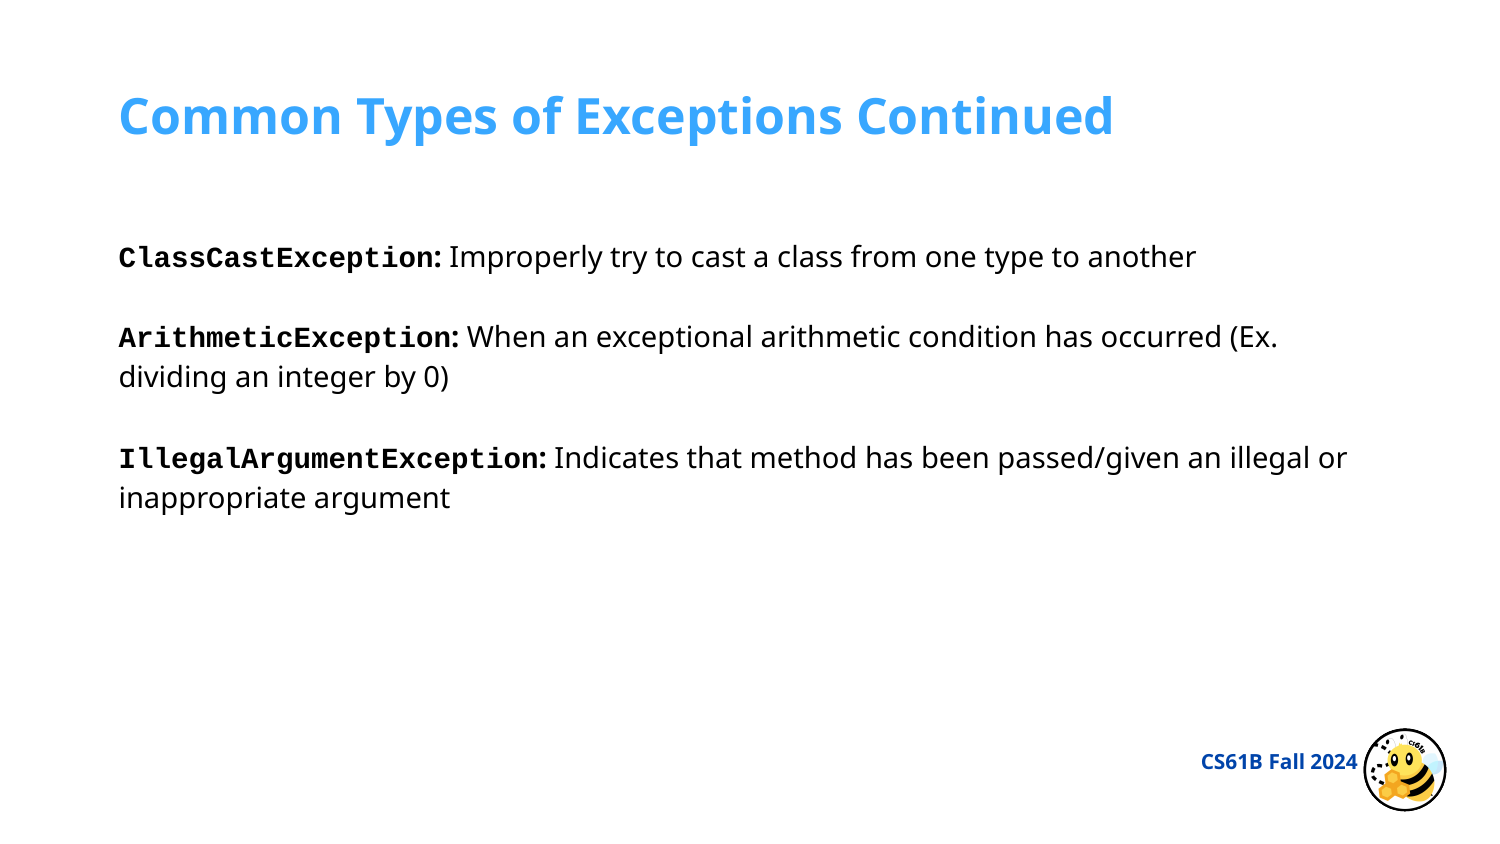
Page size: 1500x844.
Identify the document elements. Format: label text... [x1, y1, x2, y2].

text_box Common Types of Exceptions Continued [103, 69, 1176, 160]
picture [1363, 728, 1447, 812]
text_box ClassCastException: Improperly try to cast a class from one type to another ArithmeticException: When an exceptional arithmetic condition has occurred (Ex. dividing an integer by 0) IllegalArgumentException: Indicates that method has been passed/given an illegal or inappropriate argument [103, 218, 1391, 642]
